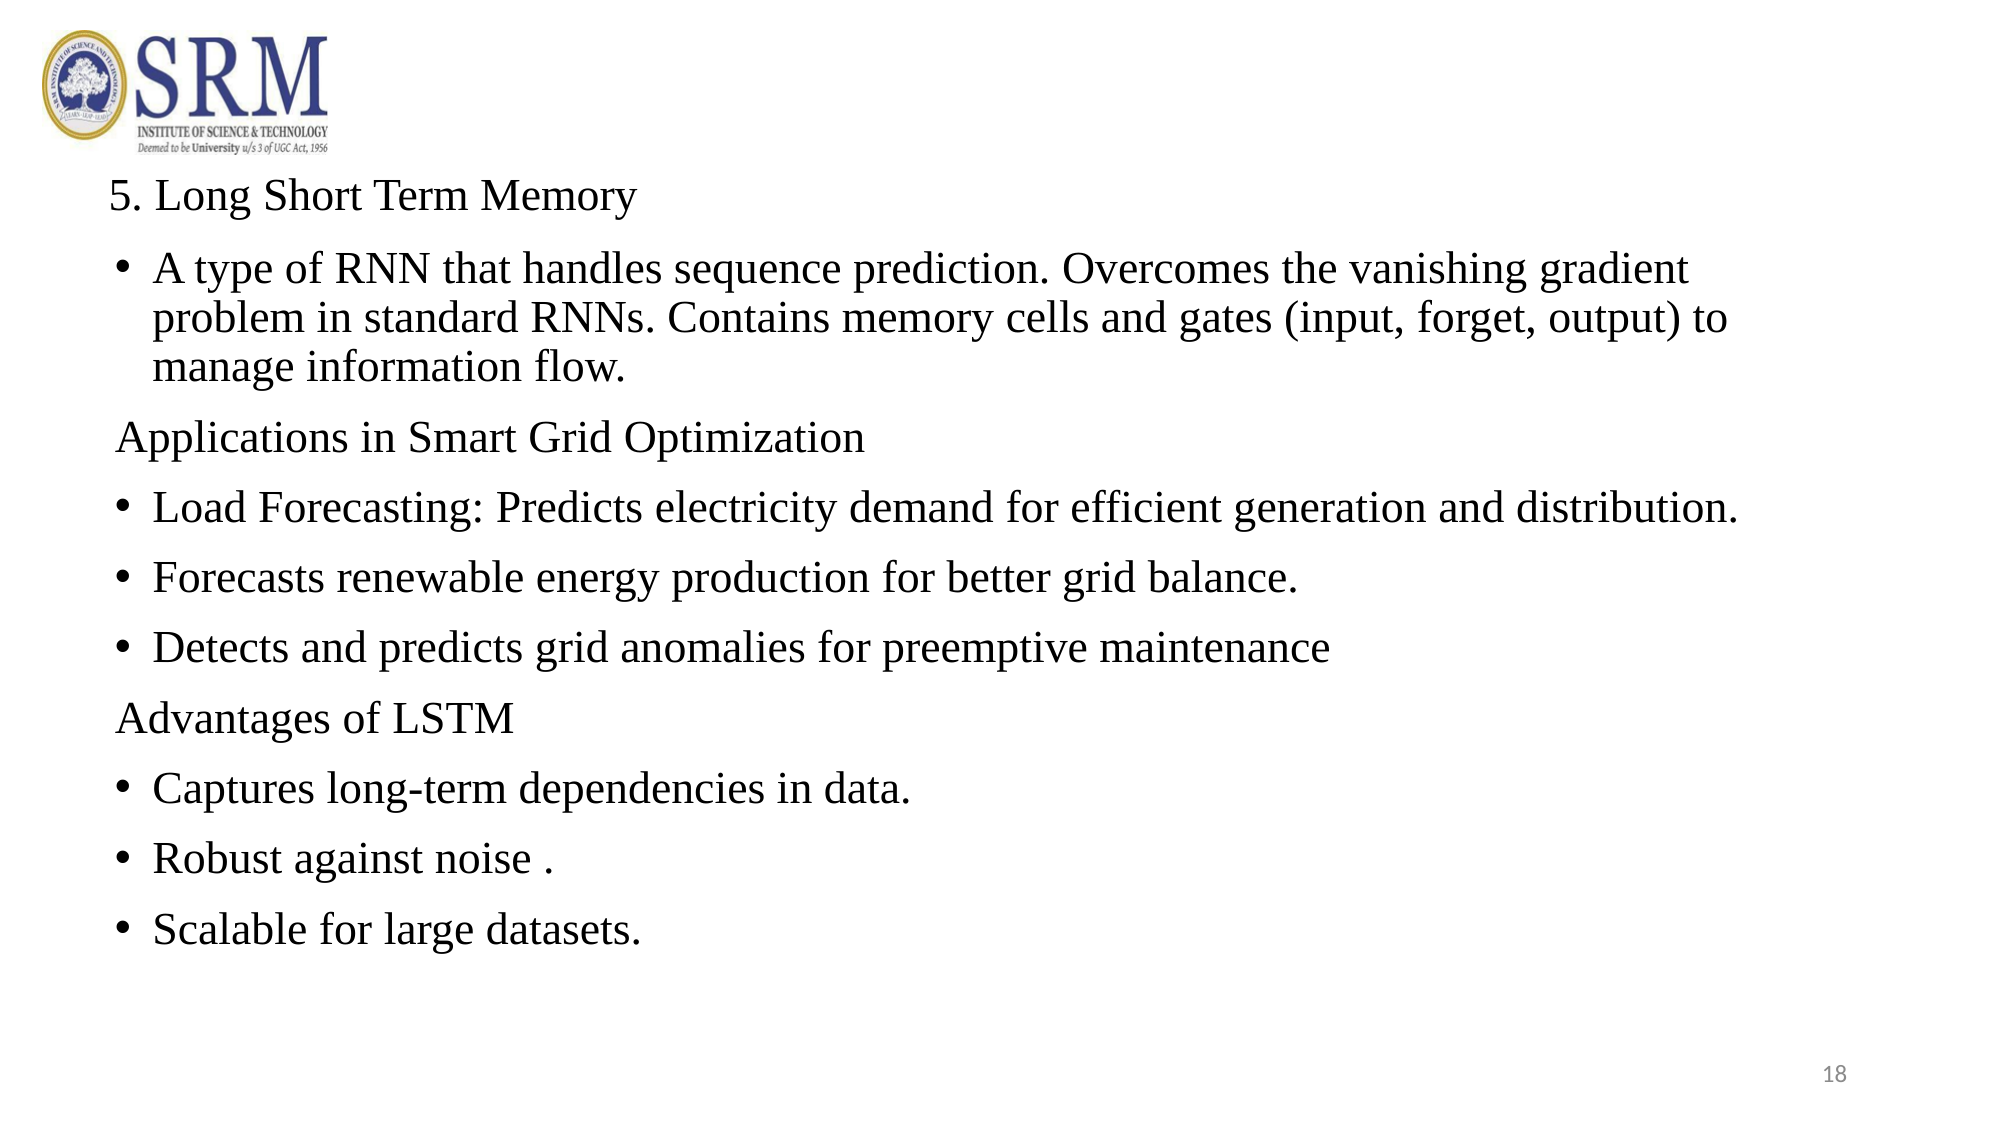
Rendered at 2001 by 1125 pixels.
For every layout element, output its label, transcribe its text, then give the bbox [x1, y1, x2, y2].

picture [42, 30, 328, 155]
slide_number 18 [1412, 1042, 1863, 1103]
list A type of RNN that handles sequence prediction. Overcomes the vanishing gradient problem in standard RNNs. Contains memory cells and gates (input, forget, output) to manage information flow. Applications in Smart Grid Optimization Load Forecasting: Predicts electricity demand for efficient generation and distribution. Forecasts renewable energy production for better grid balance. Detects and predicts grid anomalies for preemptive maintenance Advantages of LSTM Captures long-term dependencies in data. Robust against noise . Scalable for large datasets. [99, 236, 1825, 950]
title 5. Long Short Term Memory [93, 86, 1819, 304]
